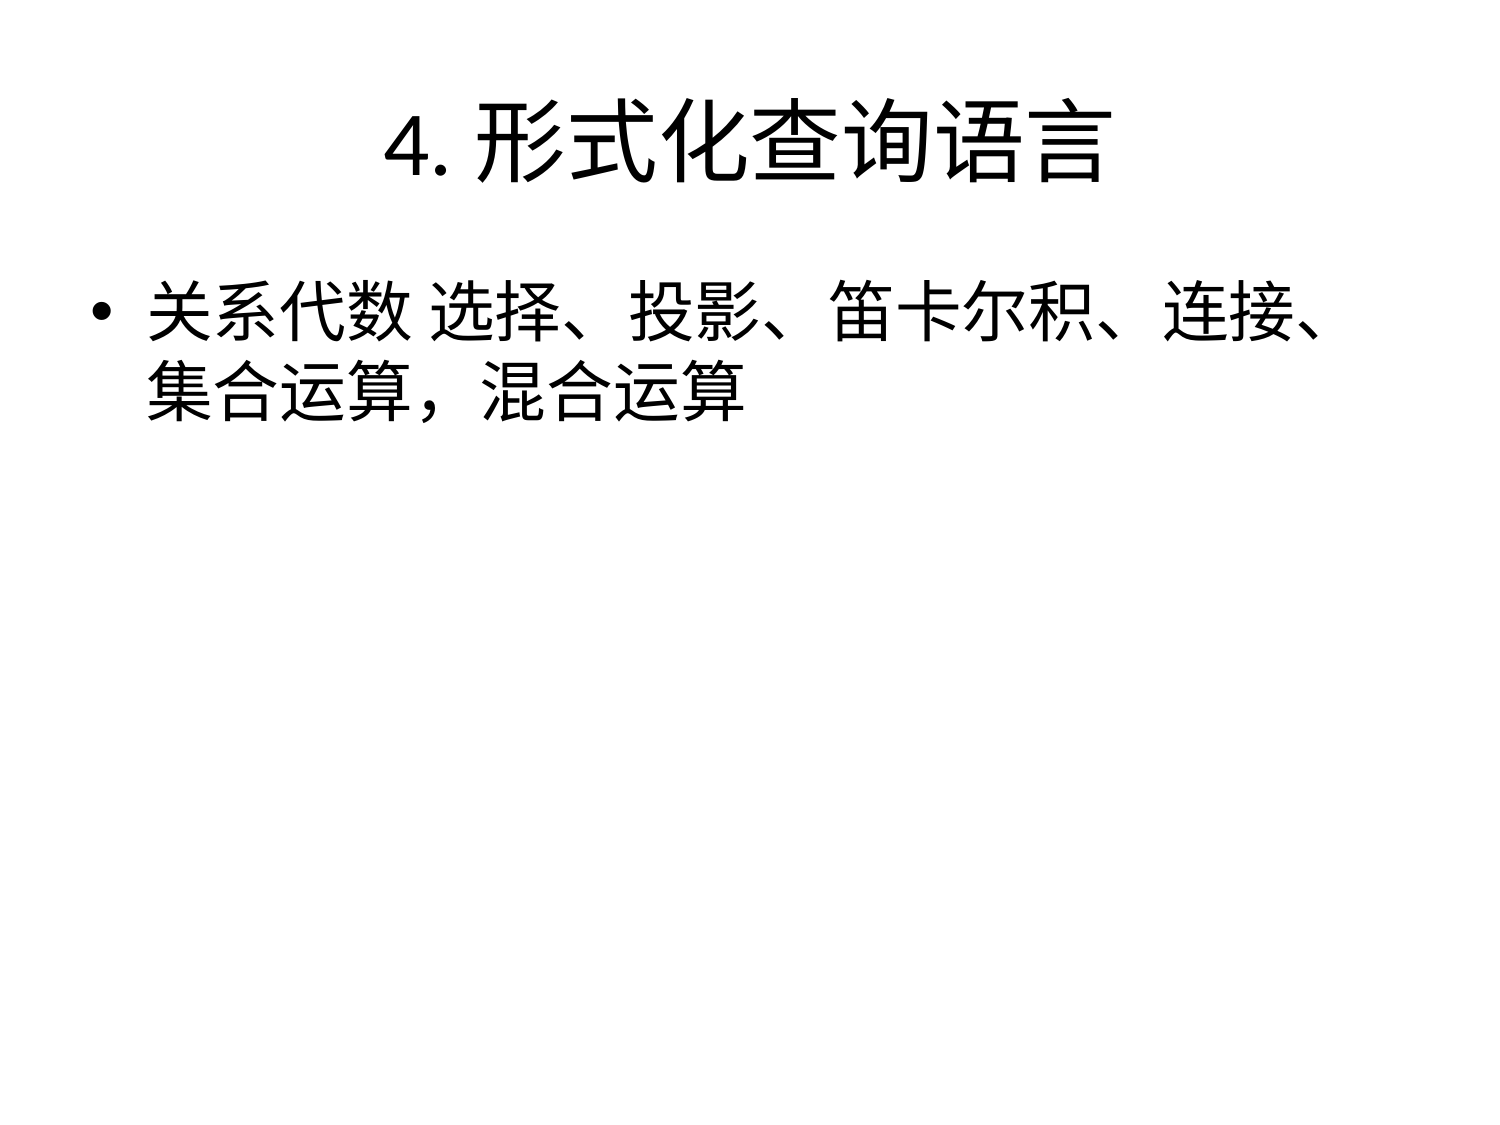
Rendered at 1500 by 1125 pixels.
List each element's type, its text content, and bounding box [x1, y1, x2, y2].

list 关系代数 选择、投影、笛卡尔积、连接、集合运算，混合运算 [75, 262, 1425, 1005]
title 4.形式化查询语言 [75, 45, 1425, 233]
